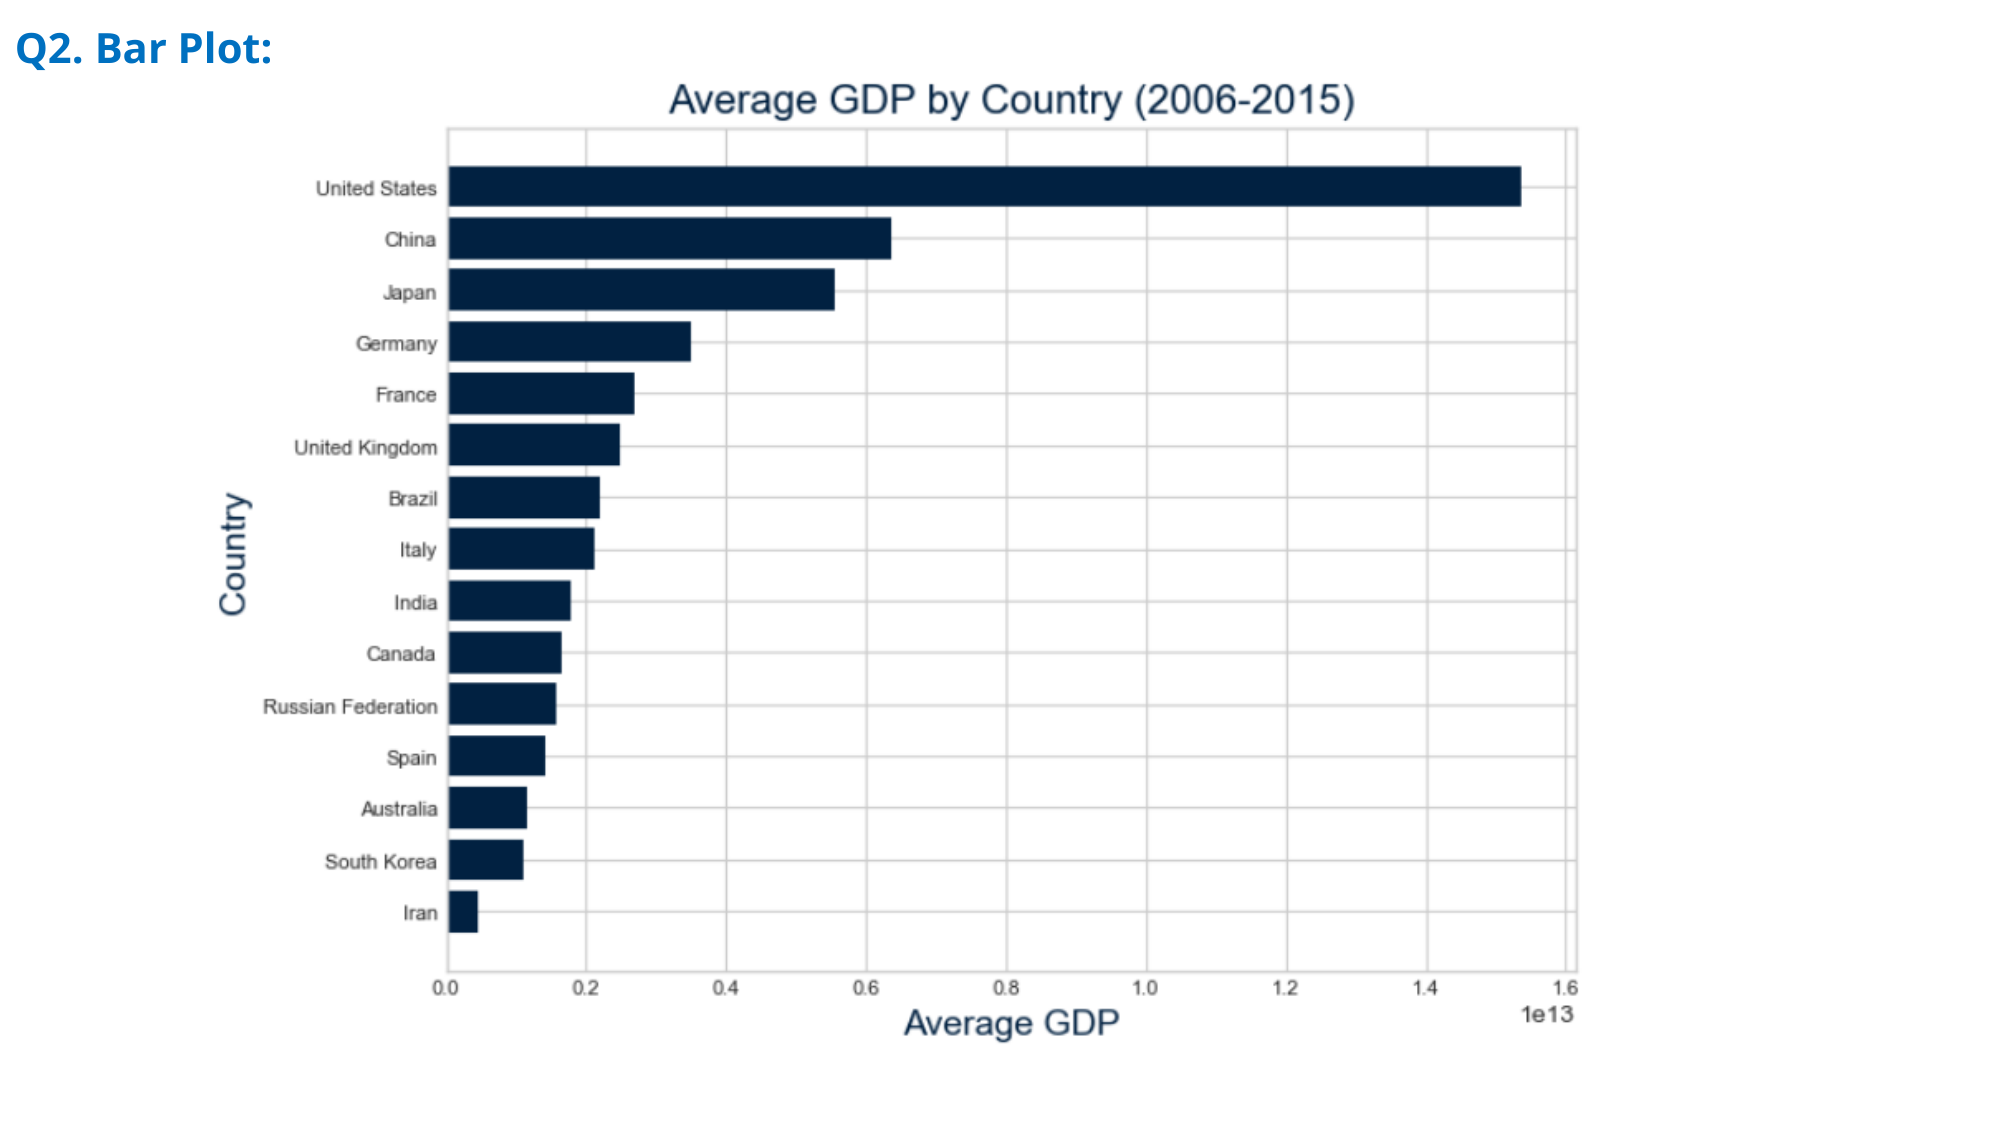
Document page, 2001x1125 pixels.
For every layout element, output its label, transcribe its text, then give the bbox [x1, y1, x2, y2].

picture [175, 58, 1603, 1054]
text_box Bar Plot: [79, 20, 2000, 87]
text_box Q2. [0, 20, 79, 87]
